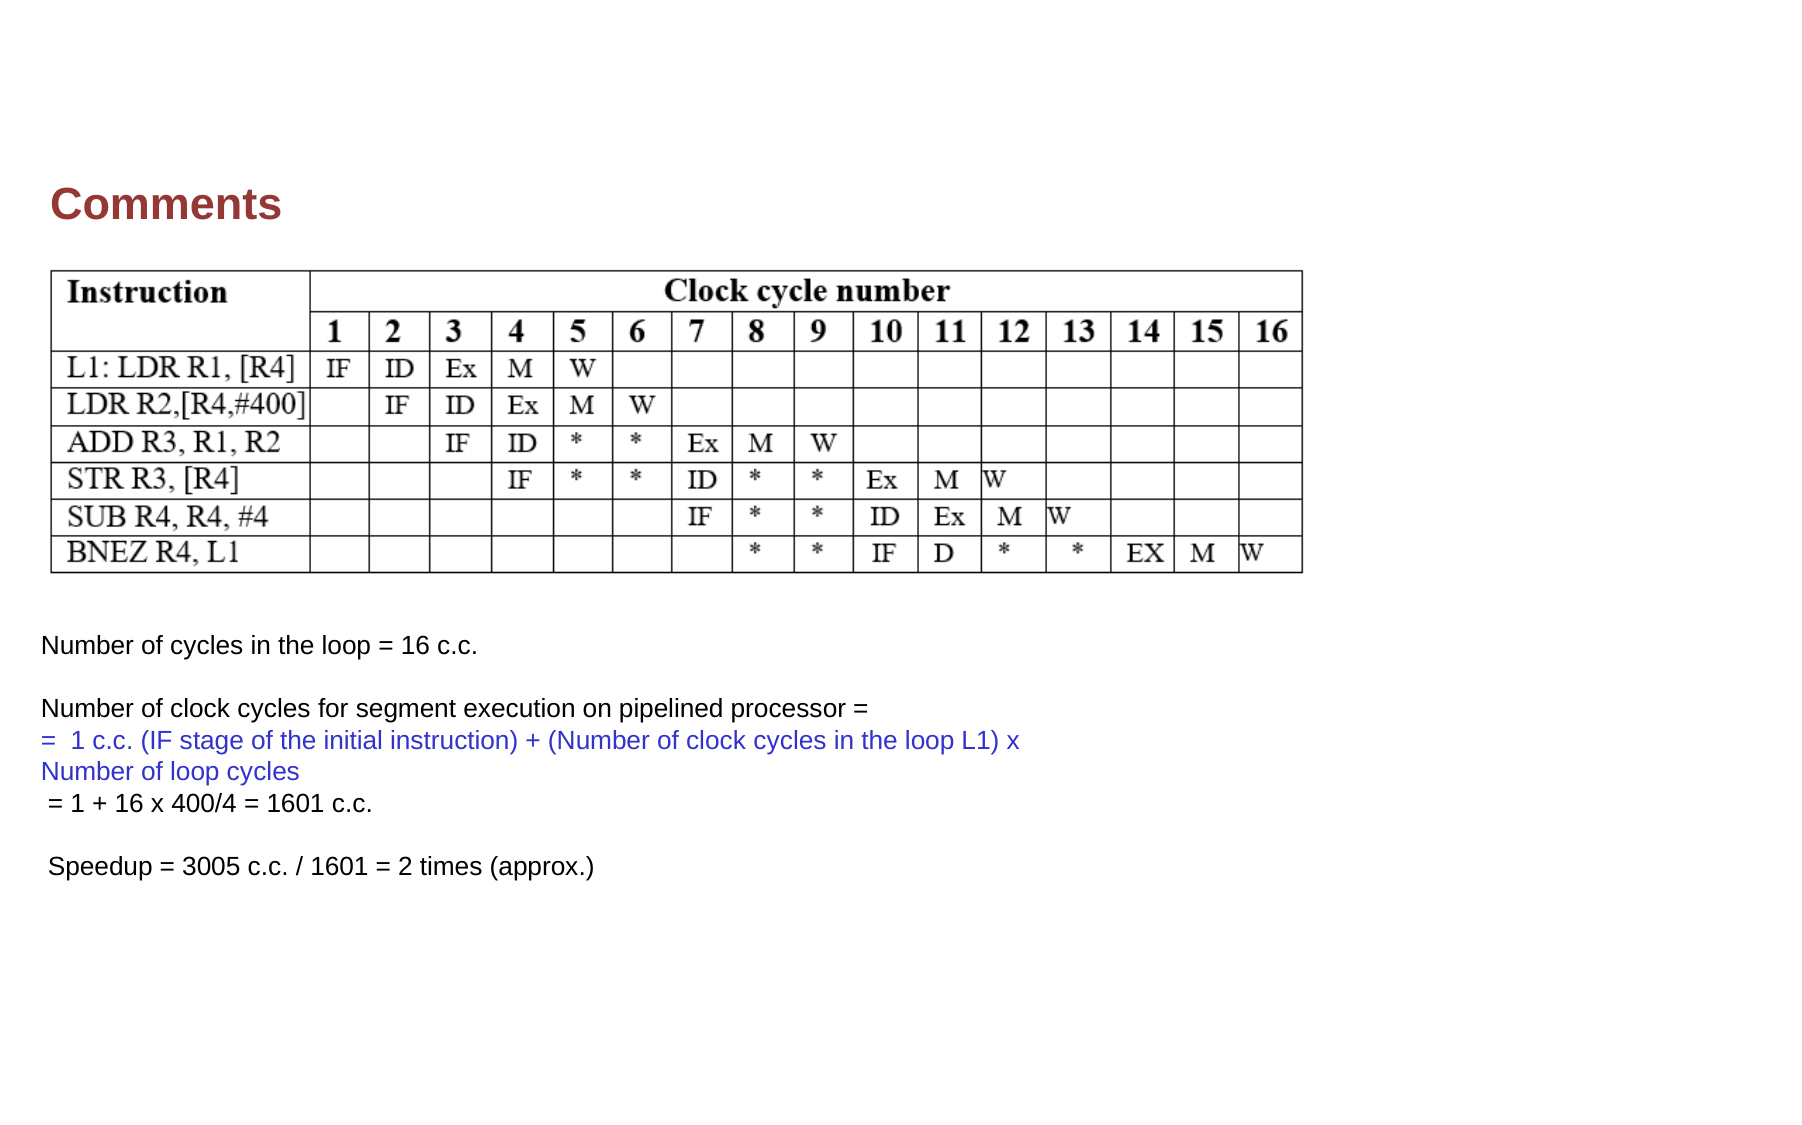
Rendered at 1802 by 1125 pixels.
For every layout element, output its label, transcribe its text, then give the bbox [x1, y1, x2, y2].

text_box Comments [35, 166, 301, 236]
picture [0, 252, 1390, 627]
text_box Number of cycles in the loop = 16 c.c. Number of clock cycles for segment execution on pipelined processor = = 1 c.c. (IF stage of the initial instruction) + (Number of clock cycles in the loop L1) x Number of loop cycles = 1 + 16 x 400/4 = 1601 c.c. Speedup = 3005 c.c. / 1601 = 2 times (approx.) [25, 635, 1116, 888]
